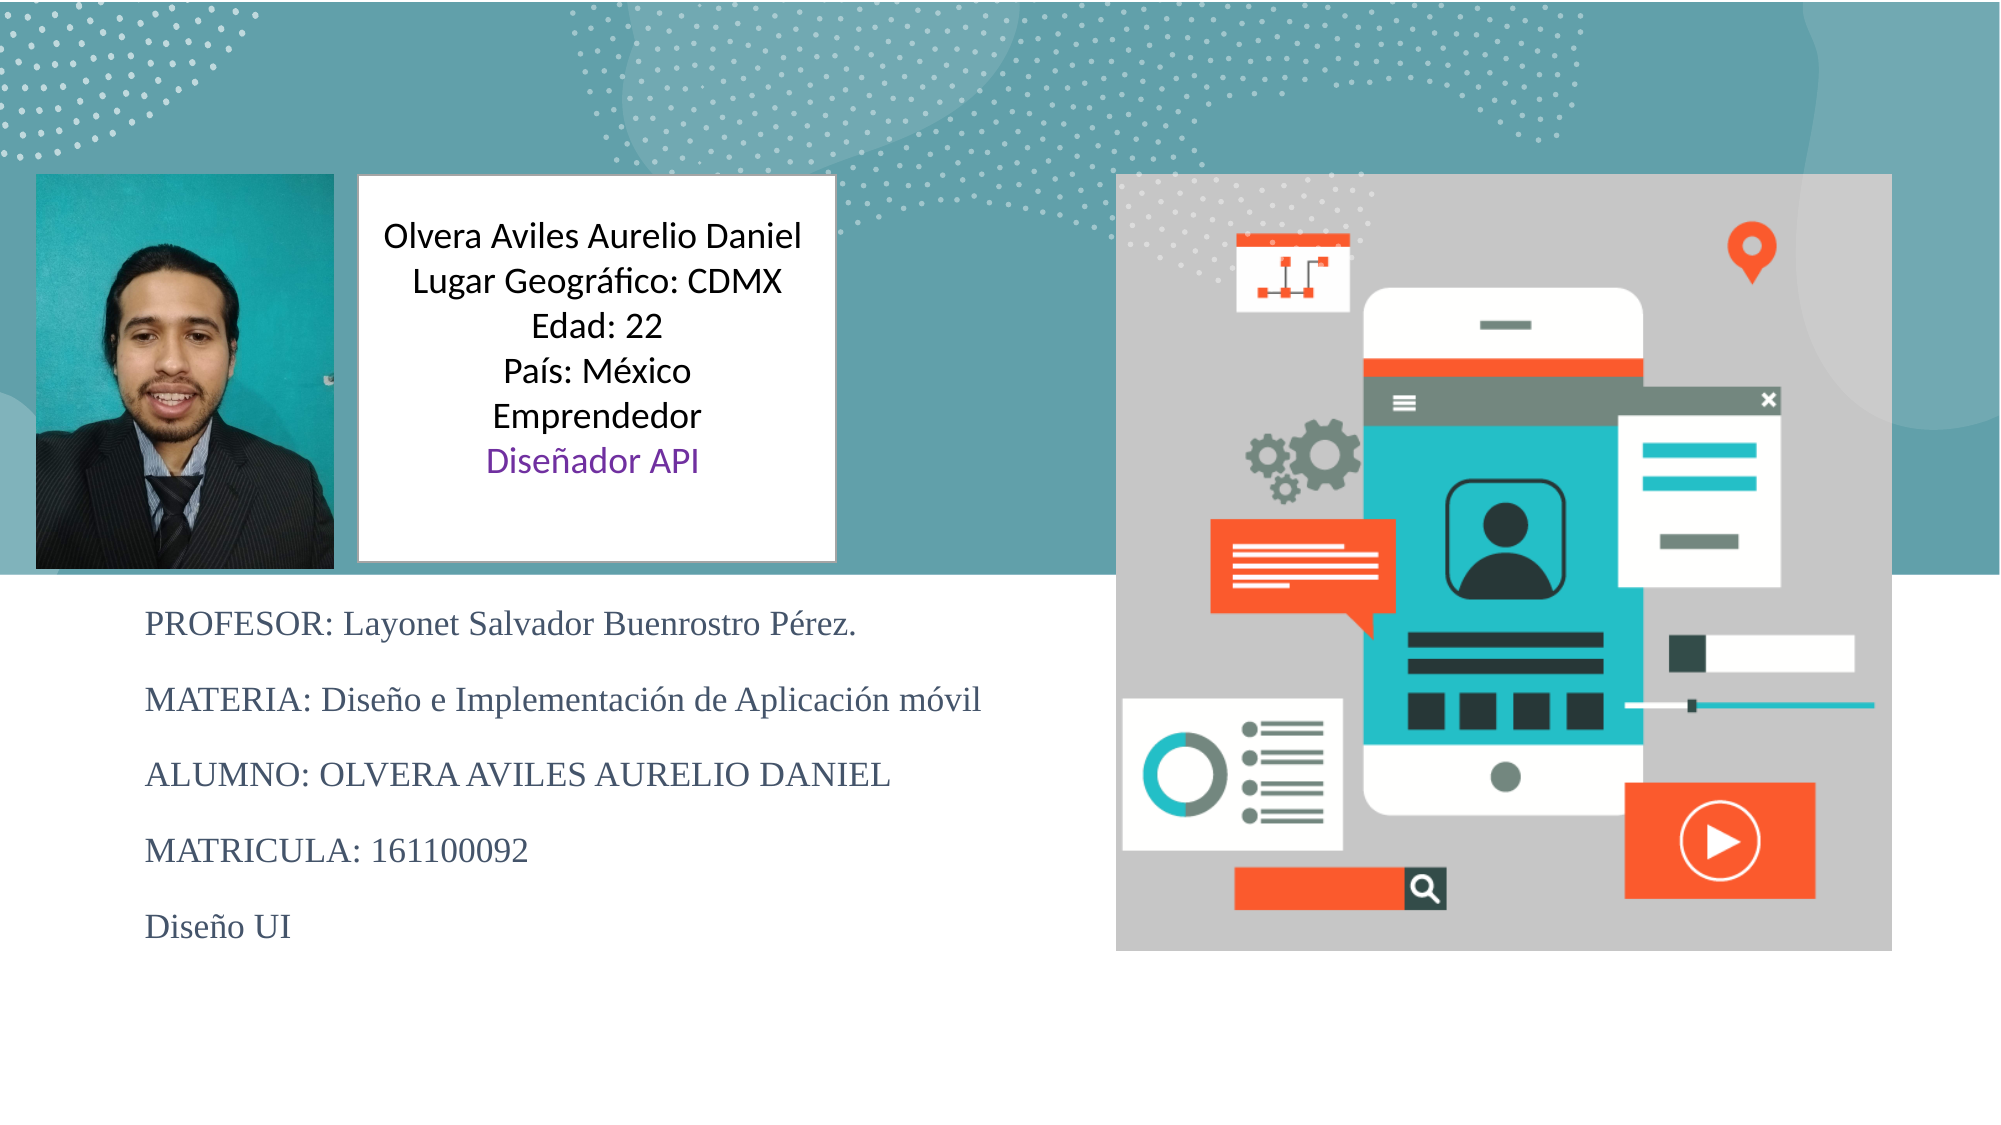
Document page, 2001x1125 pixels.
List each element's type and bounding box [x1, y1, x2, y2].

text_box [0, 0, 2000, 1125]
picture [36, 174, 333, 569]
